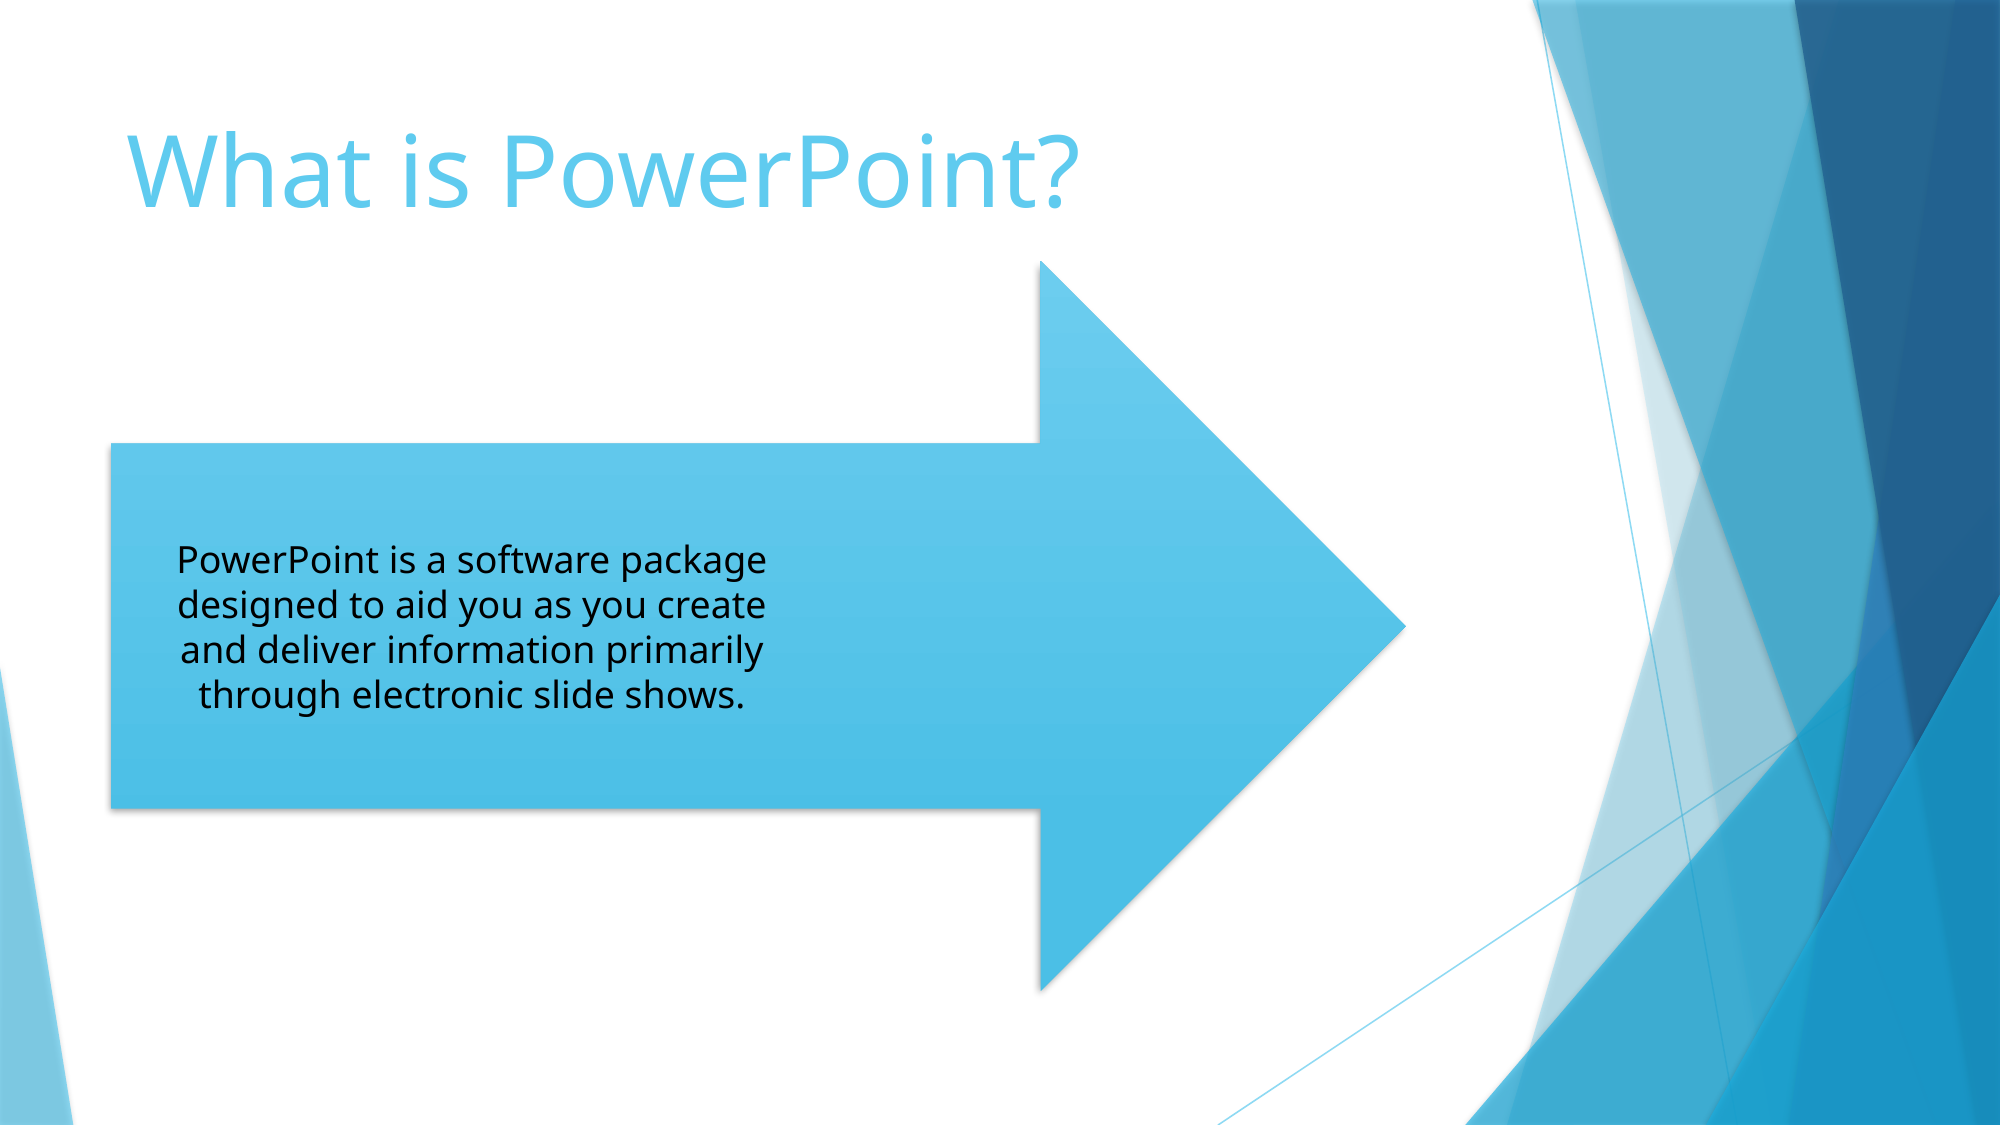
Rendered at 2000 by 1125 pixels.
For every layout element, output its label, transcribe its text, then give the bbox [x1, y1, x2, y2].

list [110, 260, 1407, 992]
title What is PowerPoint? [111, 99, 1522, 317]
